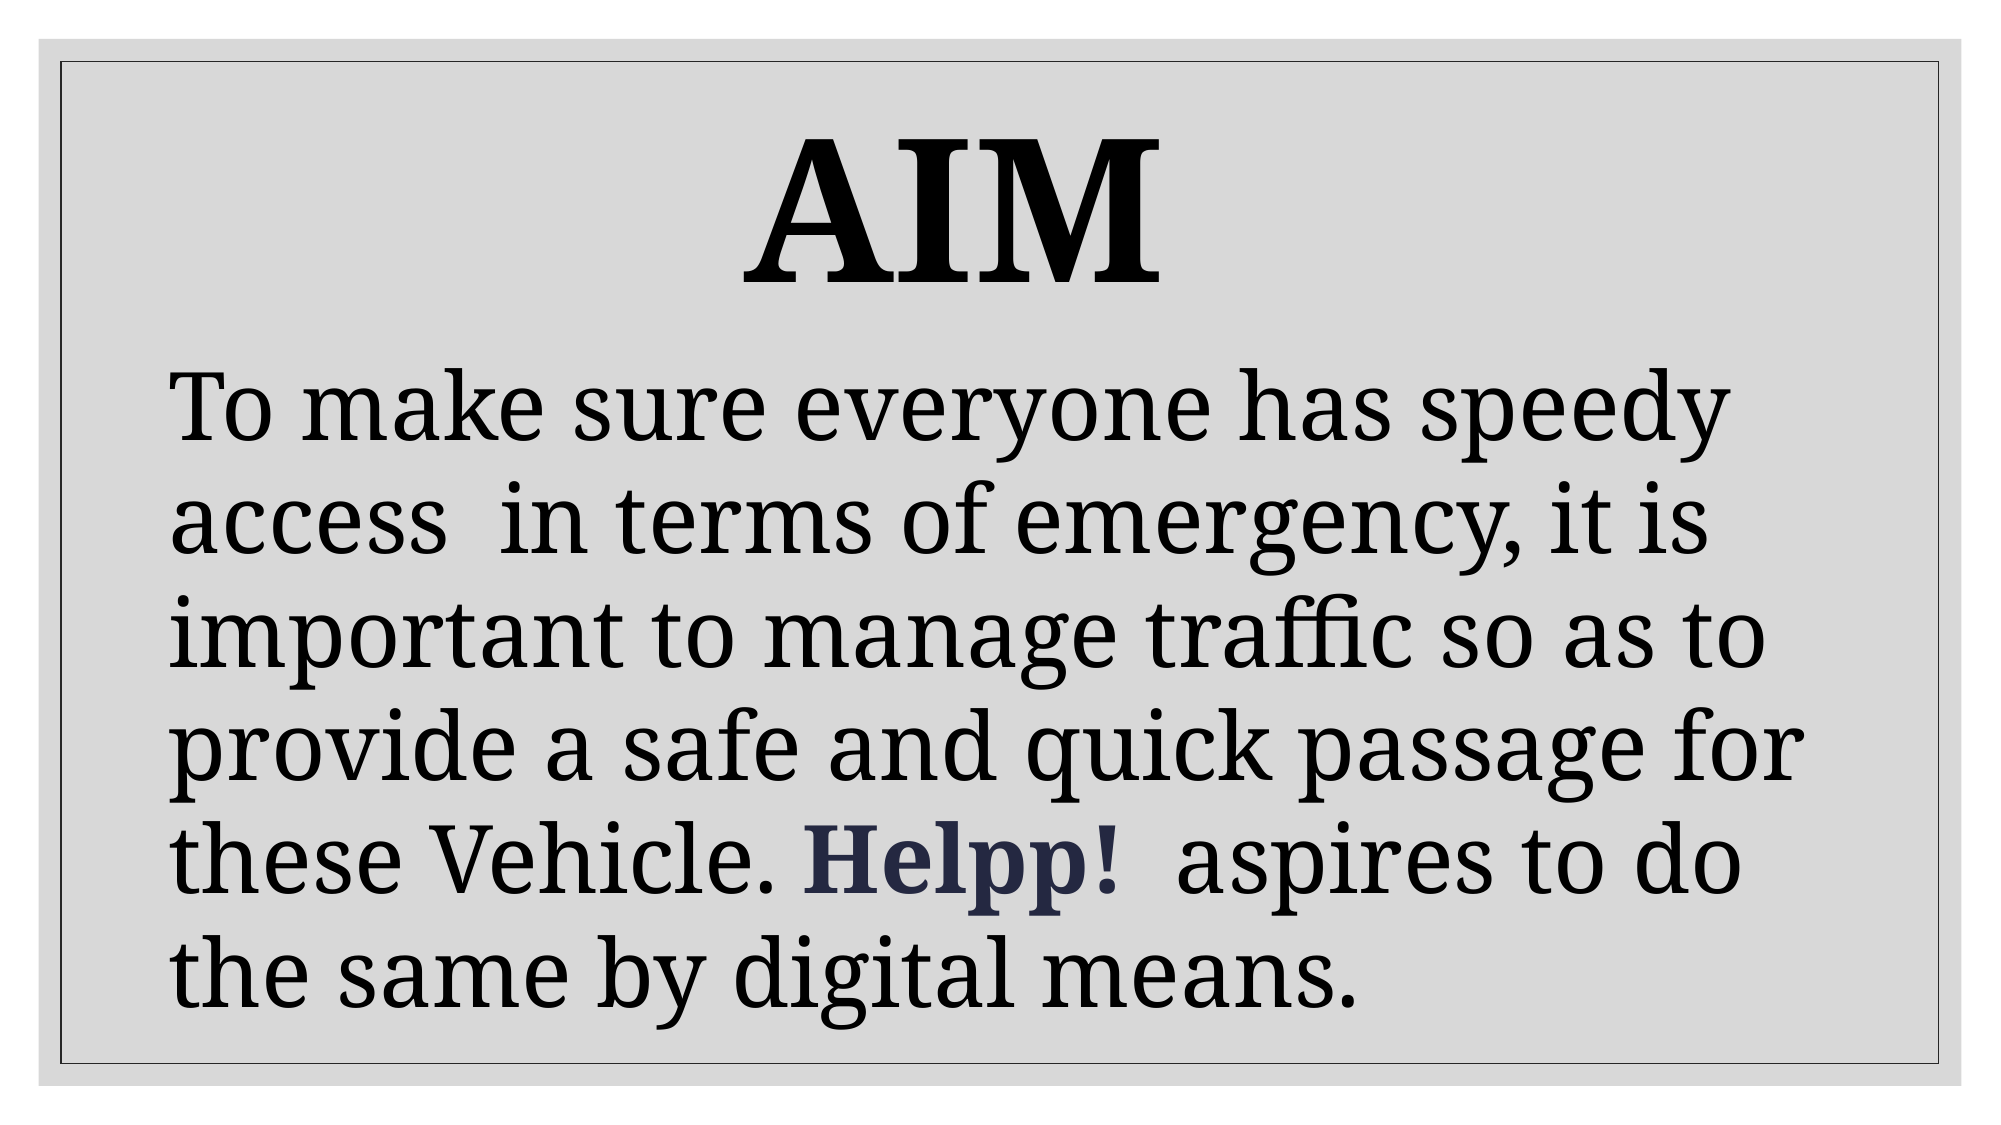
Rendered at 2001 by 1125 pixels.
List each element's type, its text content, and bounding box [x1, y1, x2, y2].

title AIM [0, 105, 1909, 331]
list To make sure everyone has speedy access in terms of emergency, it is important to manage traffic so as to provide a safe and quick passage for these Vehicle. Helpp! aspires to do the same by digital means. [153, 338, 1874, 1047]
